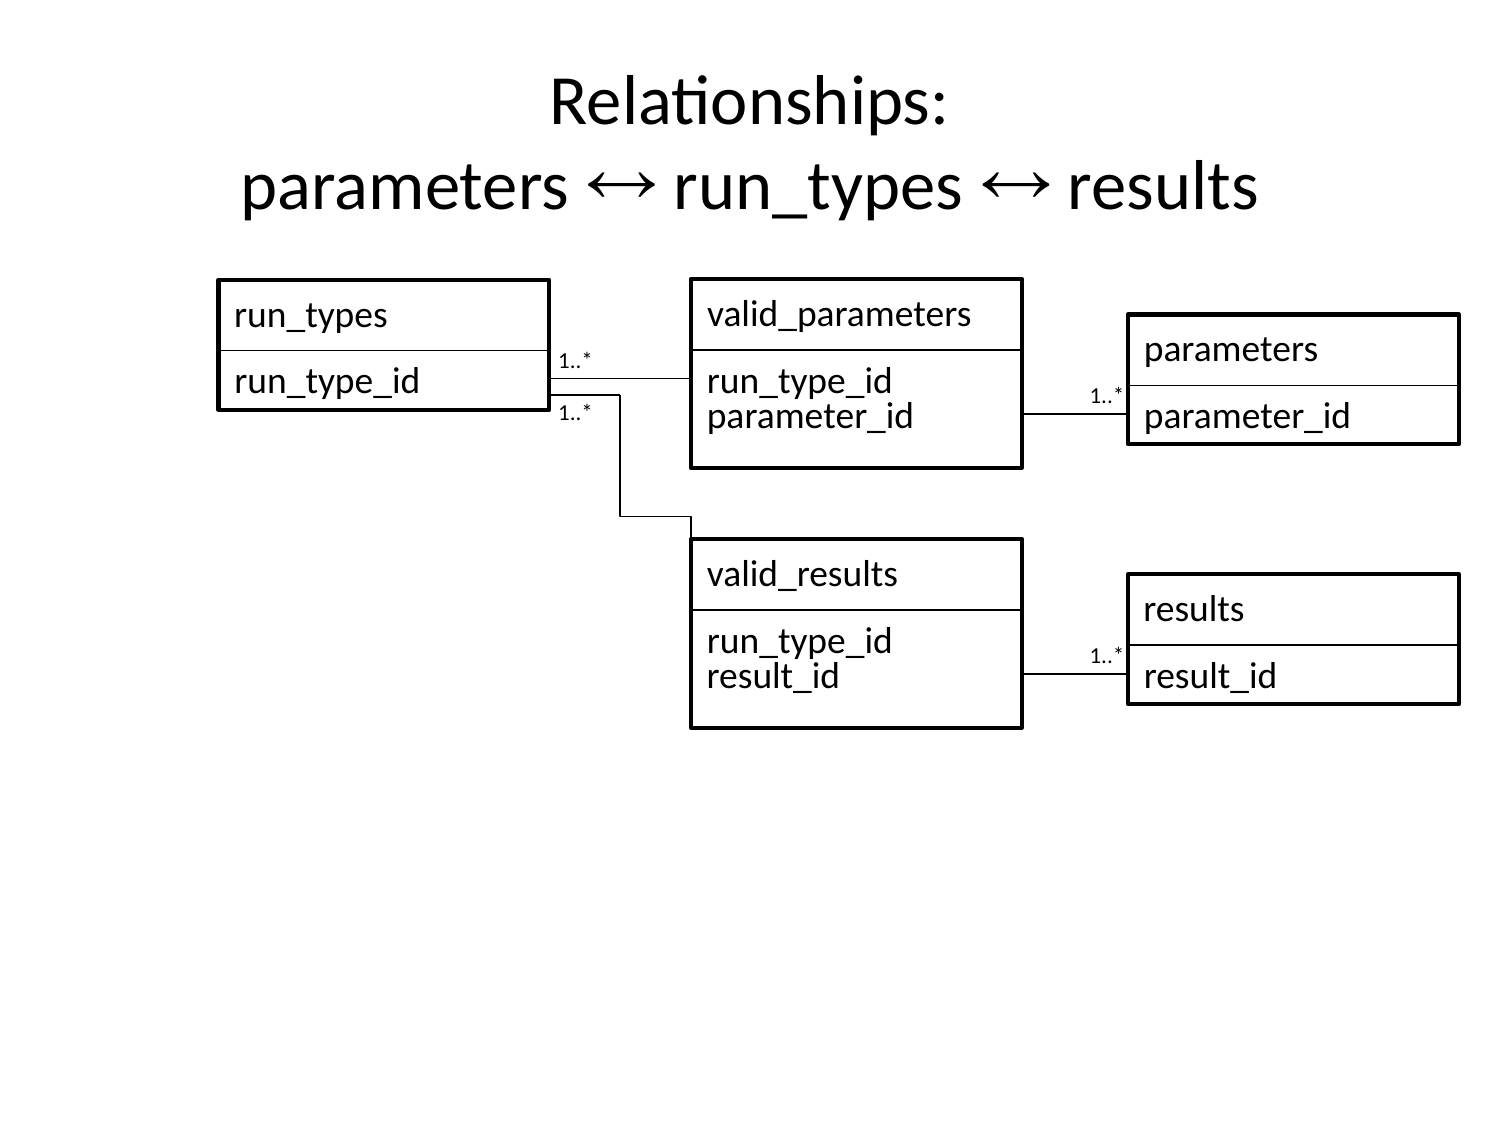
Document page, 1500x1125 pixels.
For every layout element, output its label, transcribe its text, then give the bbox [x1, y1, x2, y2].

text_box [542, 278, 1140, 469]
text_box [542, 474, 1140, 729]
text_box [218, 279, 540, 410]
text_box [1145, 314, 1459, 445]
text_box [1145, 573, 1459, 705]
title Relationships: parameters  run_types  results [75, 45, 1425, 233]
